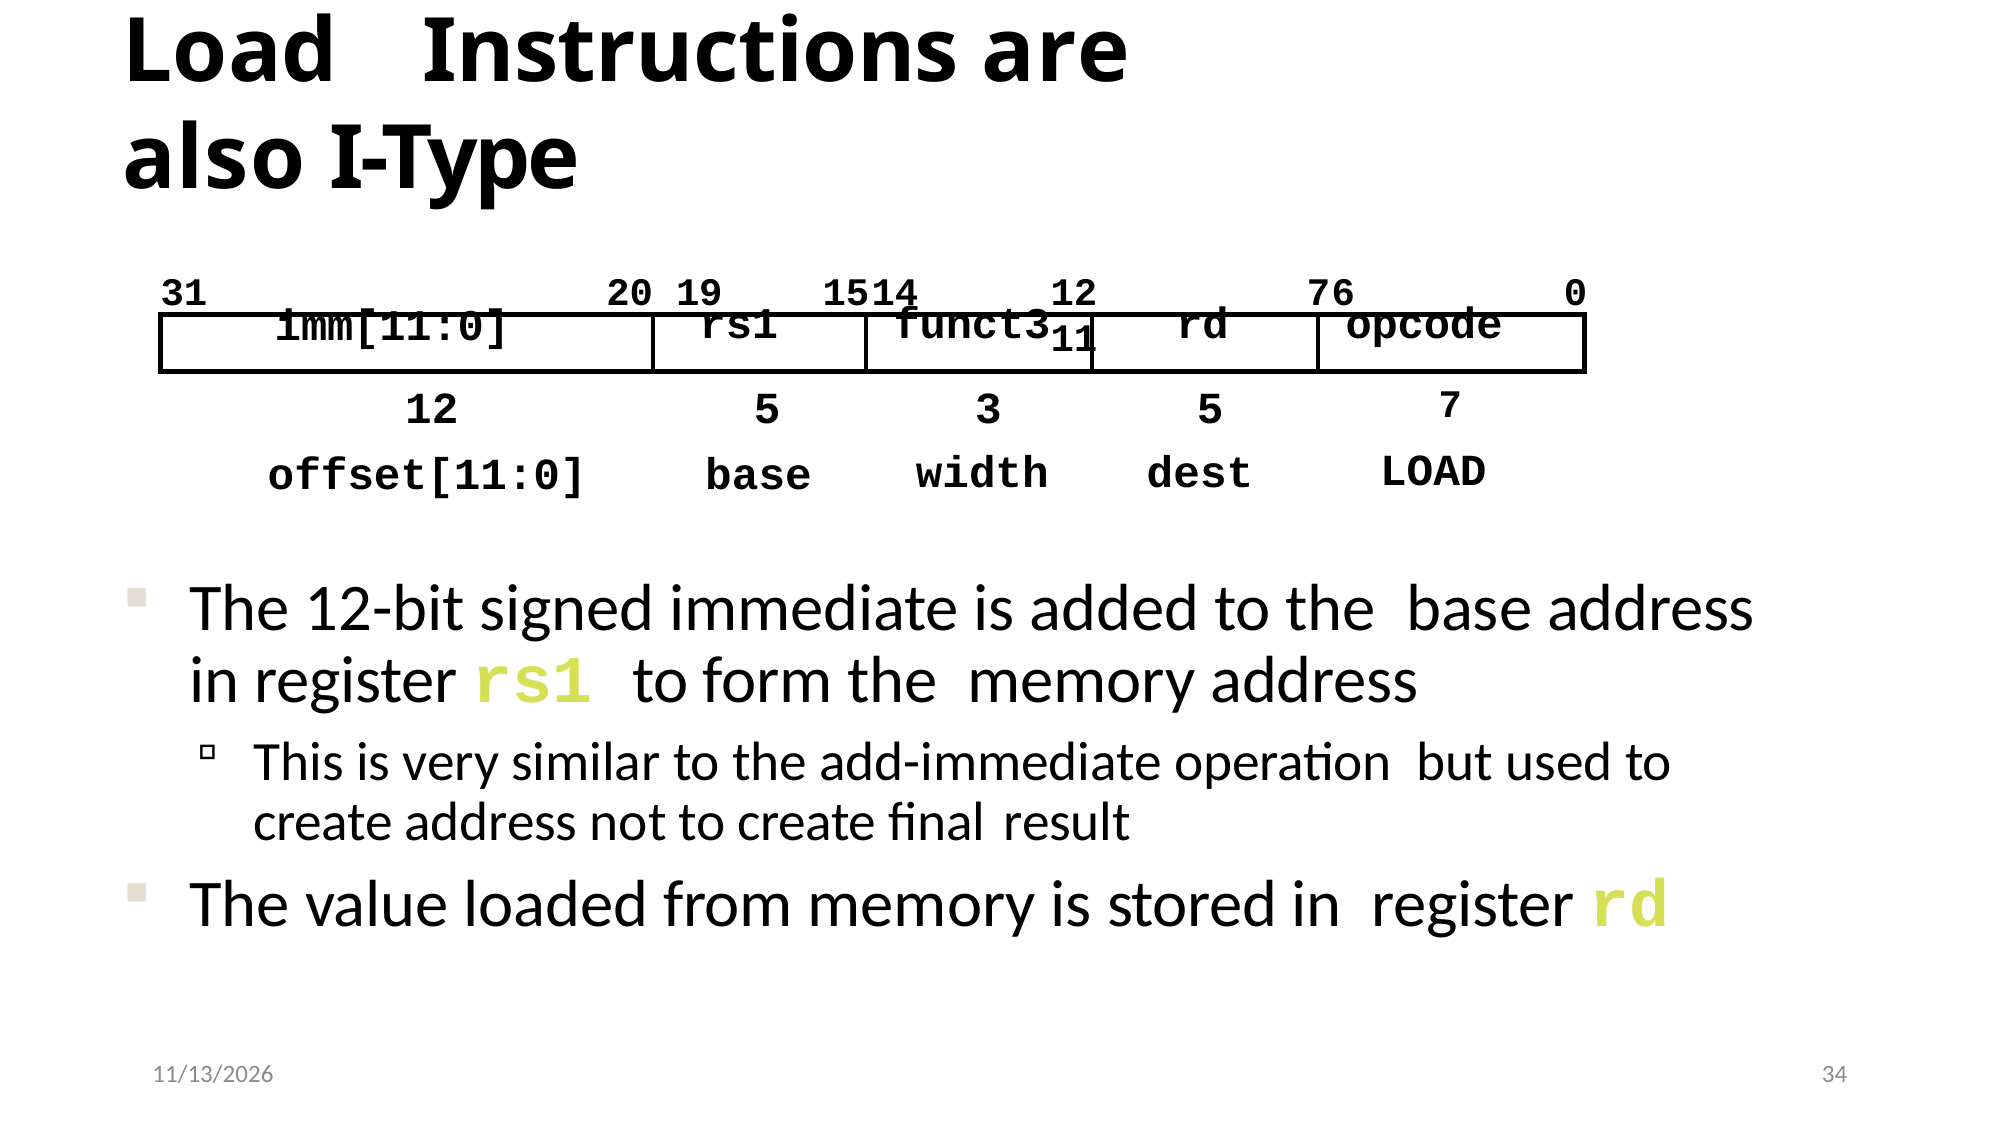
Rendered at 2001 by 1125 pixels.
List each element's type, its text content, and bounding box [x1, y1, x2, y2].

title Load Instructions are also I-Type [119, 0, 1285, 207]
table_header opcode [1320, 317, 1582, 369]
text_box 3 width [912, 374, 1052, 497]
text_box 5 dest [1143, 374, 1257, 497]
text_box 0 [1560, 263, 1590, 313]
table_header funct3 [868, 317, 1090, 369]
text_box 7 LOAD [1377, 374, 1490, 494]
text_box 12 offset[11:0] [264, 362, 591, 499]
table_header imm[11:0] [163, 317, 651, 369]
text_box 76 [1304, 263, 1359, 312]
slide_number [137, 1042, 588, 1103]
table_header rd [1094, 317, 1316, 369]
slide_number 34 [1412, 1042, 1863, 1103]
text_box 31 20 19 1514 [157, 263, 919, 312]
text_box 12 11 [1047, 263, 1152, 312]
text_box 5 base [702, 374, 815, 499]
text_box The 12-bit signed immediate is added to the base address in register rs1 to form the memory address This is very similar to the add-immediate operation but used to create address not to create final result The value loaded from memory is stored in register rd [119, 562, 1824, 940]
table_header rs1 [655, 317, 864, 369]
